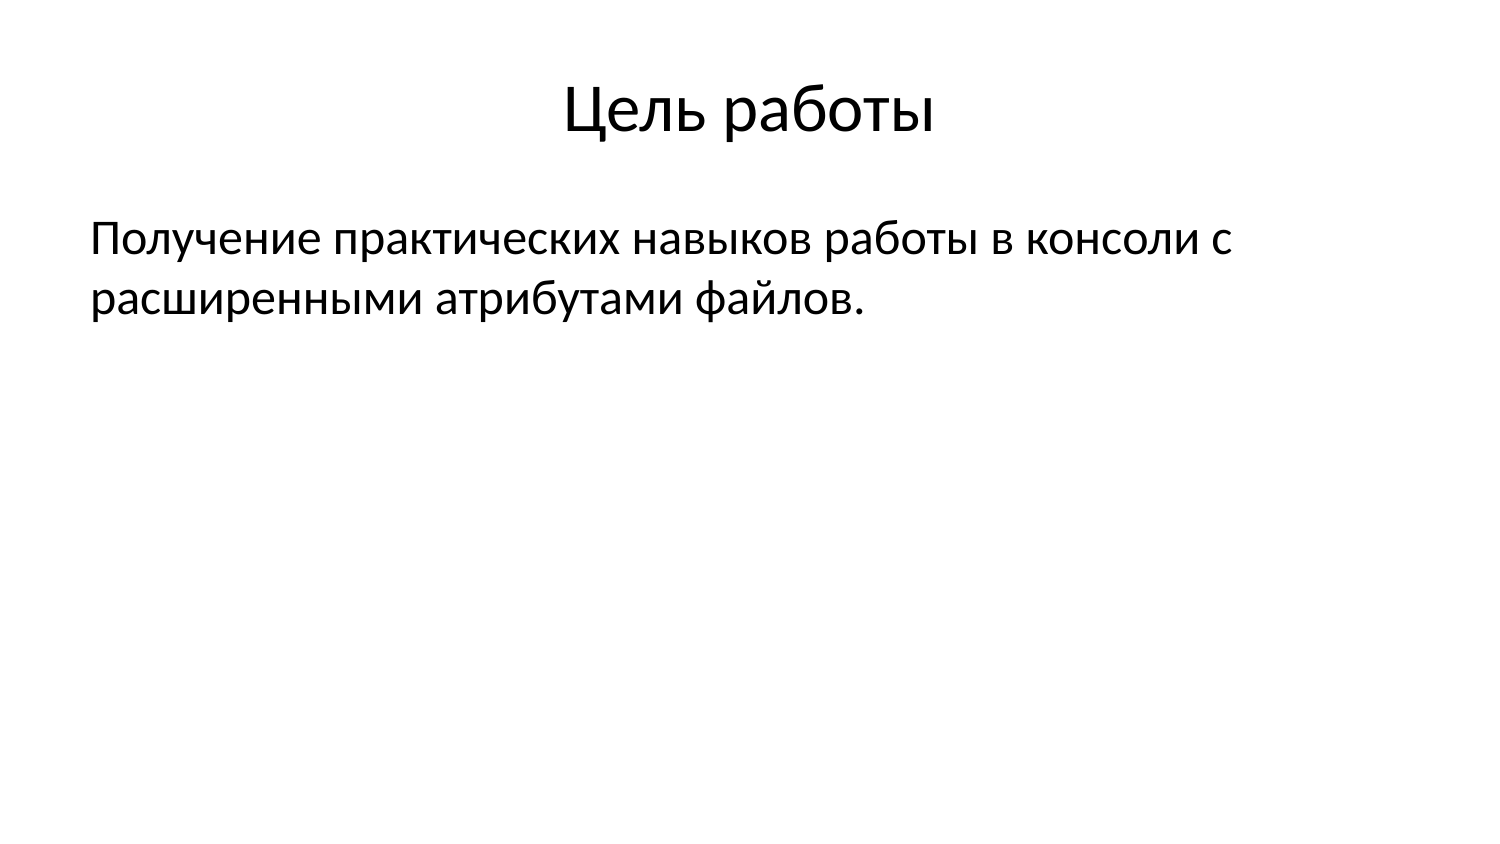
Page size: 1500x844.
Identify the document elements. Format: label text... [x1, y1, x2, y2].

list Получение практических навыков работы в консоли с расширенными атрибутами файлов. [75, 196, 1425, 754]
title Цель работы [75, 33, 1425, 175]
